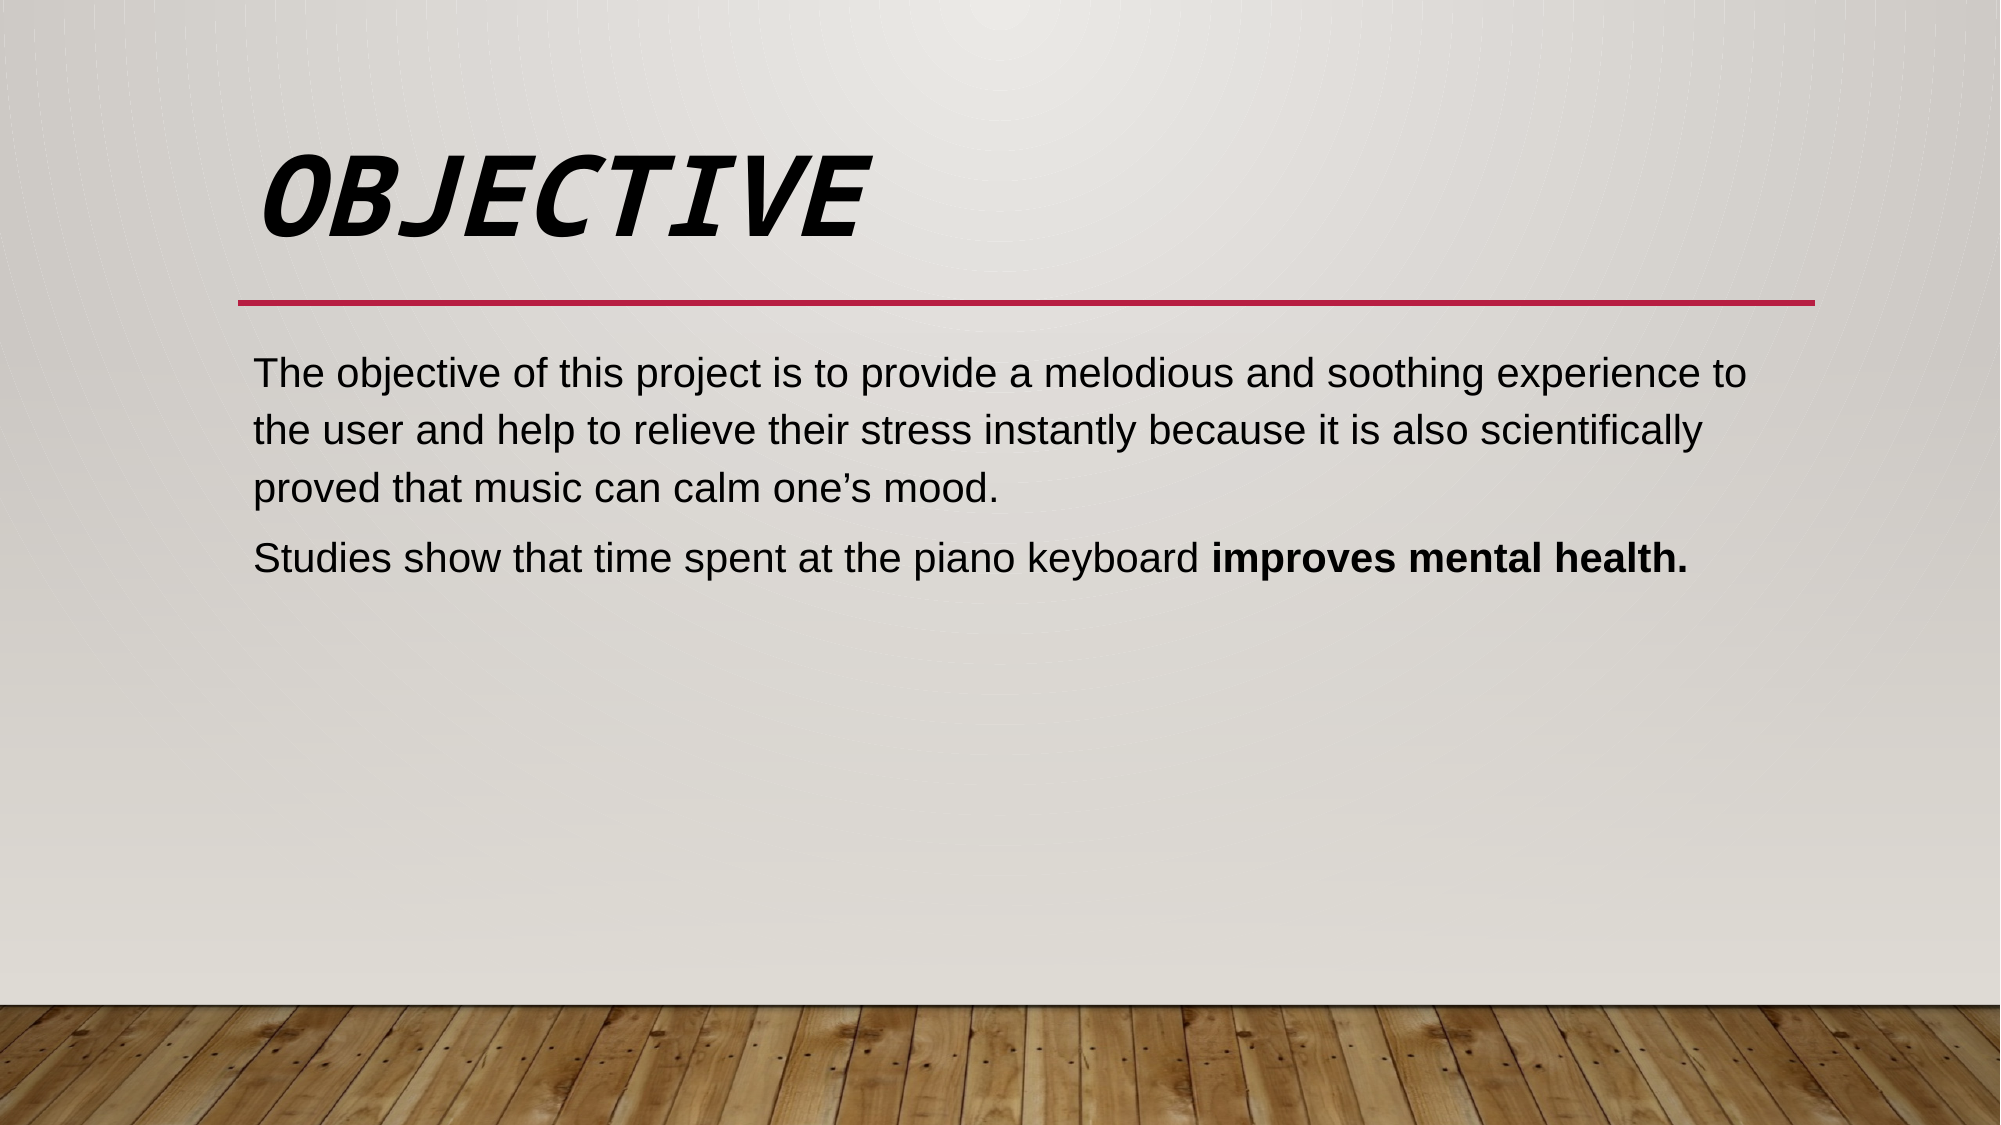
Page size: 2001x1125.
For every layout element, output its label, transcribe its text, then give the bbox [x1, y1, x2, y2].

title Objective [238, 131, 1814, 305]
list The objective of this project is to provide a melodious and soothing experience to the user and help to relieve their stress instantly because it is also scientifically proved that music can calm one’s mood. Studies show that time spent at the piano keyboard improves mental health. [238, 330, 1814, 897]
picture [0, 1005, 2000, 1125]
